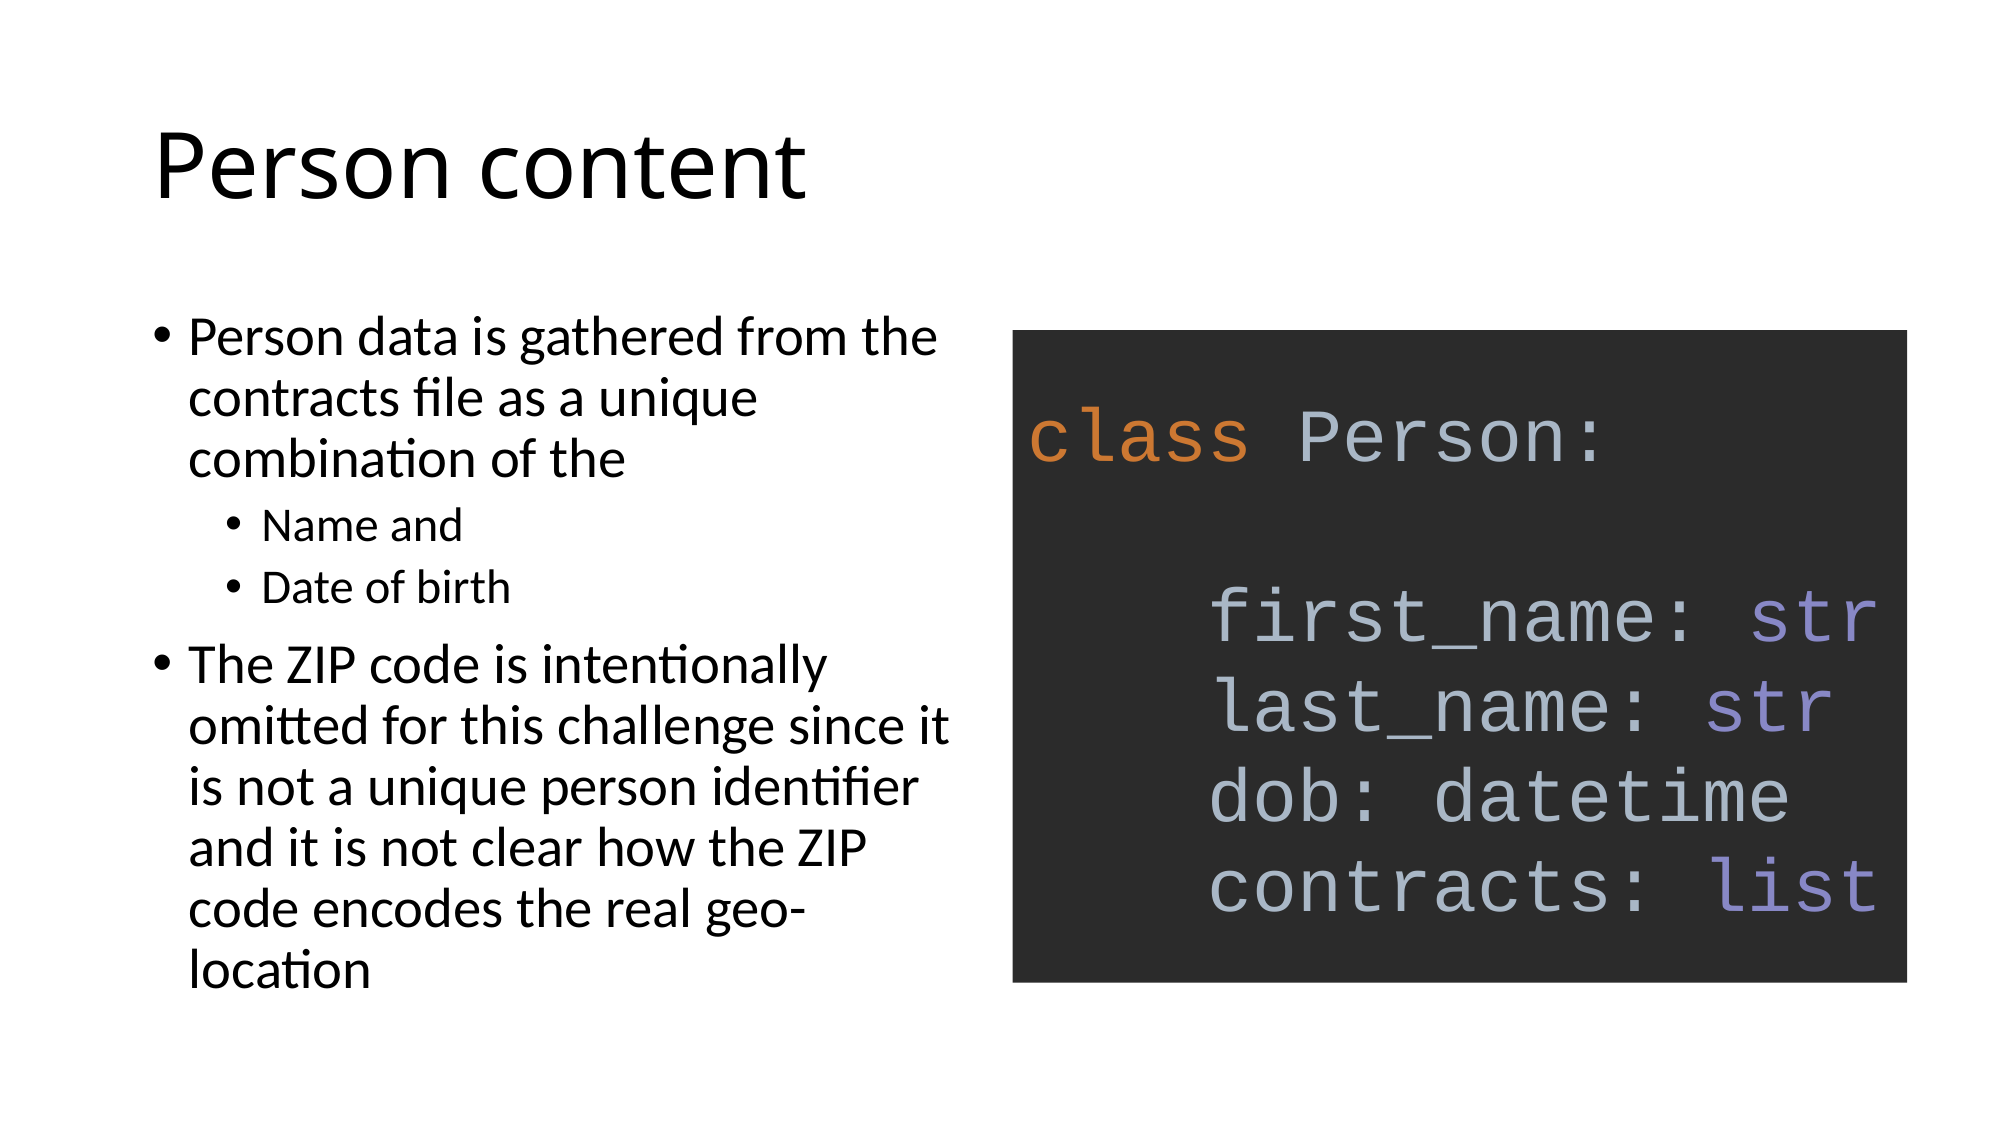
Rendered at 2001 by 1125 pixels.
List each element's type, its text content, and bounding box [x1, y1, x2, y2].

list Person data is gathered from the contracts file as a unique combination of the Name and Date of birth The ZIP code is intentionally omitted for this challenge since it is not a unique person identifier and it is not clear how the ZIP code encodes the real geo-location [137, 299, 988, 1014]
title Person content [137, 59, 1863, 278]
list class Person: first_name: str last_name: str dob: datetime contracts: list [1012, 330, 1908, 983]
